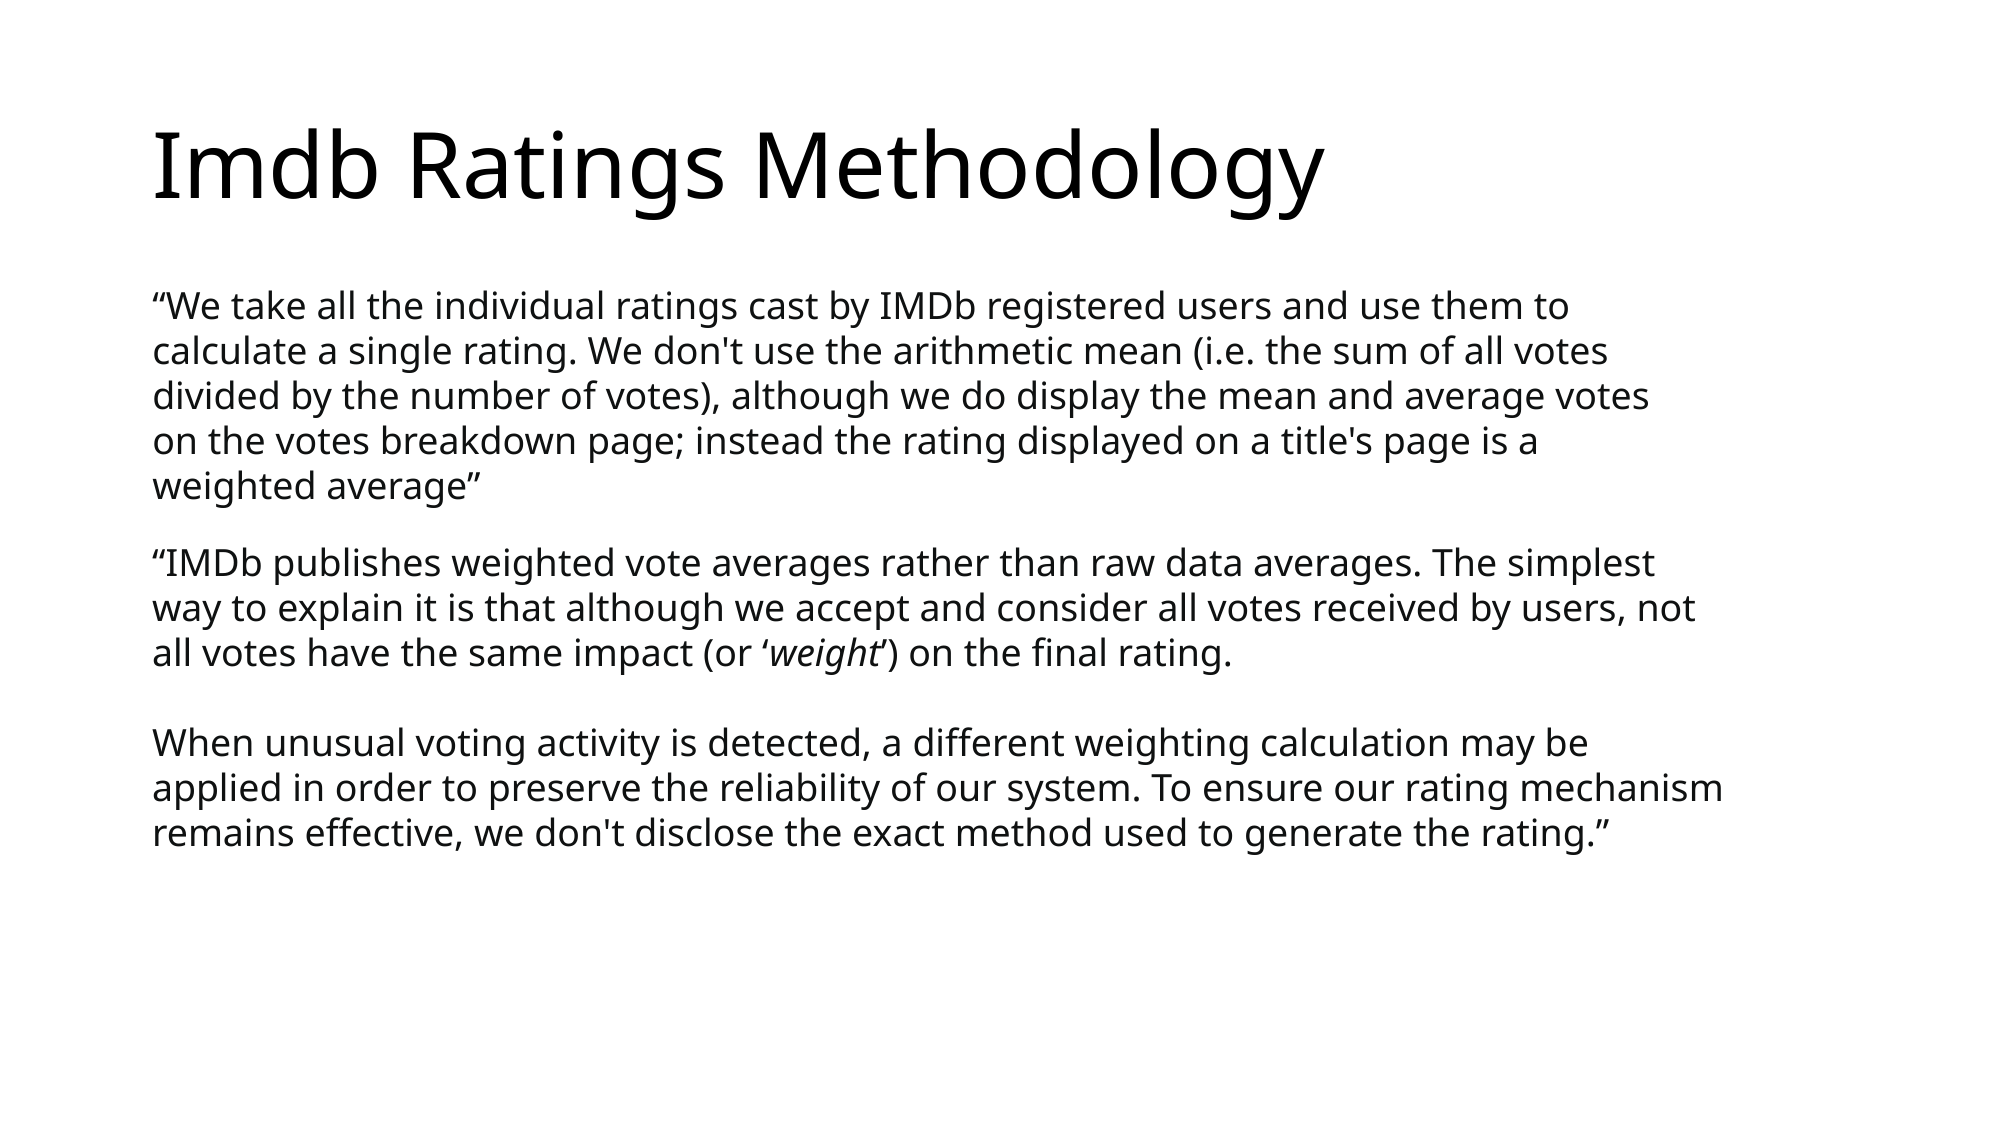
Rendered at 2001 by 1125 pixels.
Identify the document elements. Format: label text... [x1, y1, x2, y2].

text_box “IMDb publishes weighted vote averages rather than raw data averages. The simplest way to explain it is that although we accept and consider all votes received by users, not all votes have the same impact (or ‘weight’) on the final rating. When unusual voting activity is detected, a different weighting calculation may be applied in order to preserve the reliability of our system. To ensure our rating mechanism remains effective, we don't disclose the exact method used to generate the rating.” [137, 531, 1745, 862]
title Imdb Ratings Methodology [137, 59, 1863, 278]
text_box “We take all the individual ratings cast by IMDb registered users and use them to calculate a single rating. We don't use the arithmetic mean (i.e. the sum of all votes divided by the number of votes), although we do display the mean and average votes on the votes breakdown page; instead the rating displayed on a title's page is a weighted average” [137, 274, 1711, 515]
